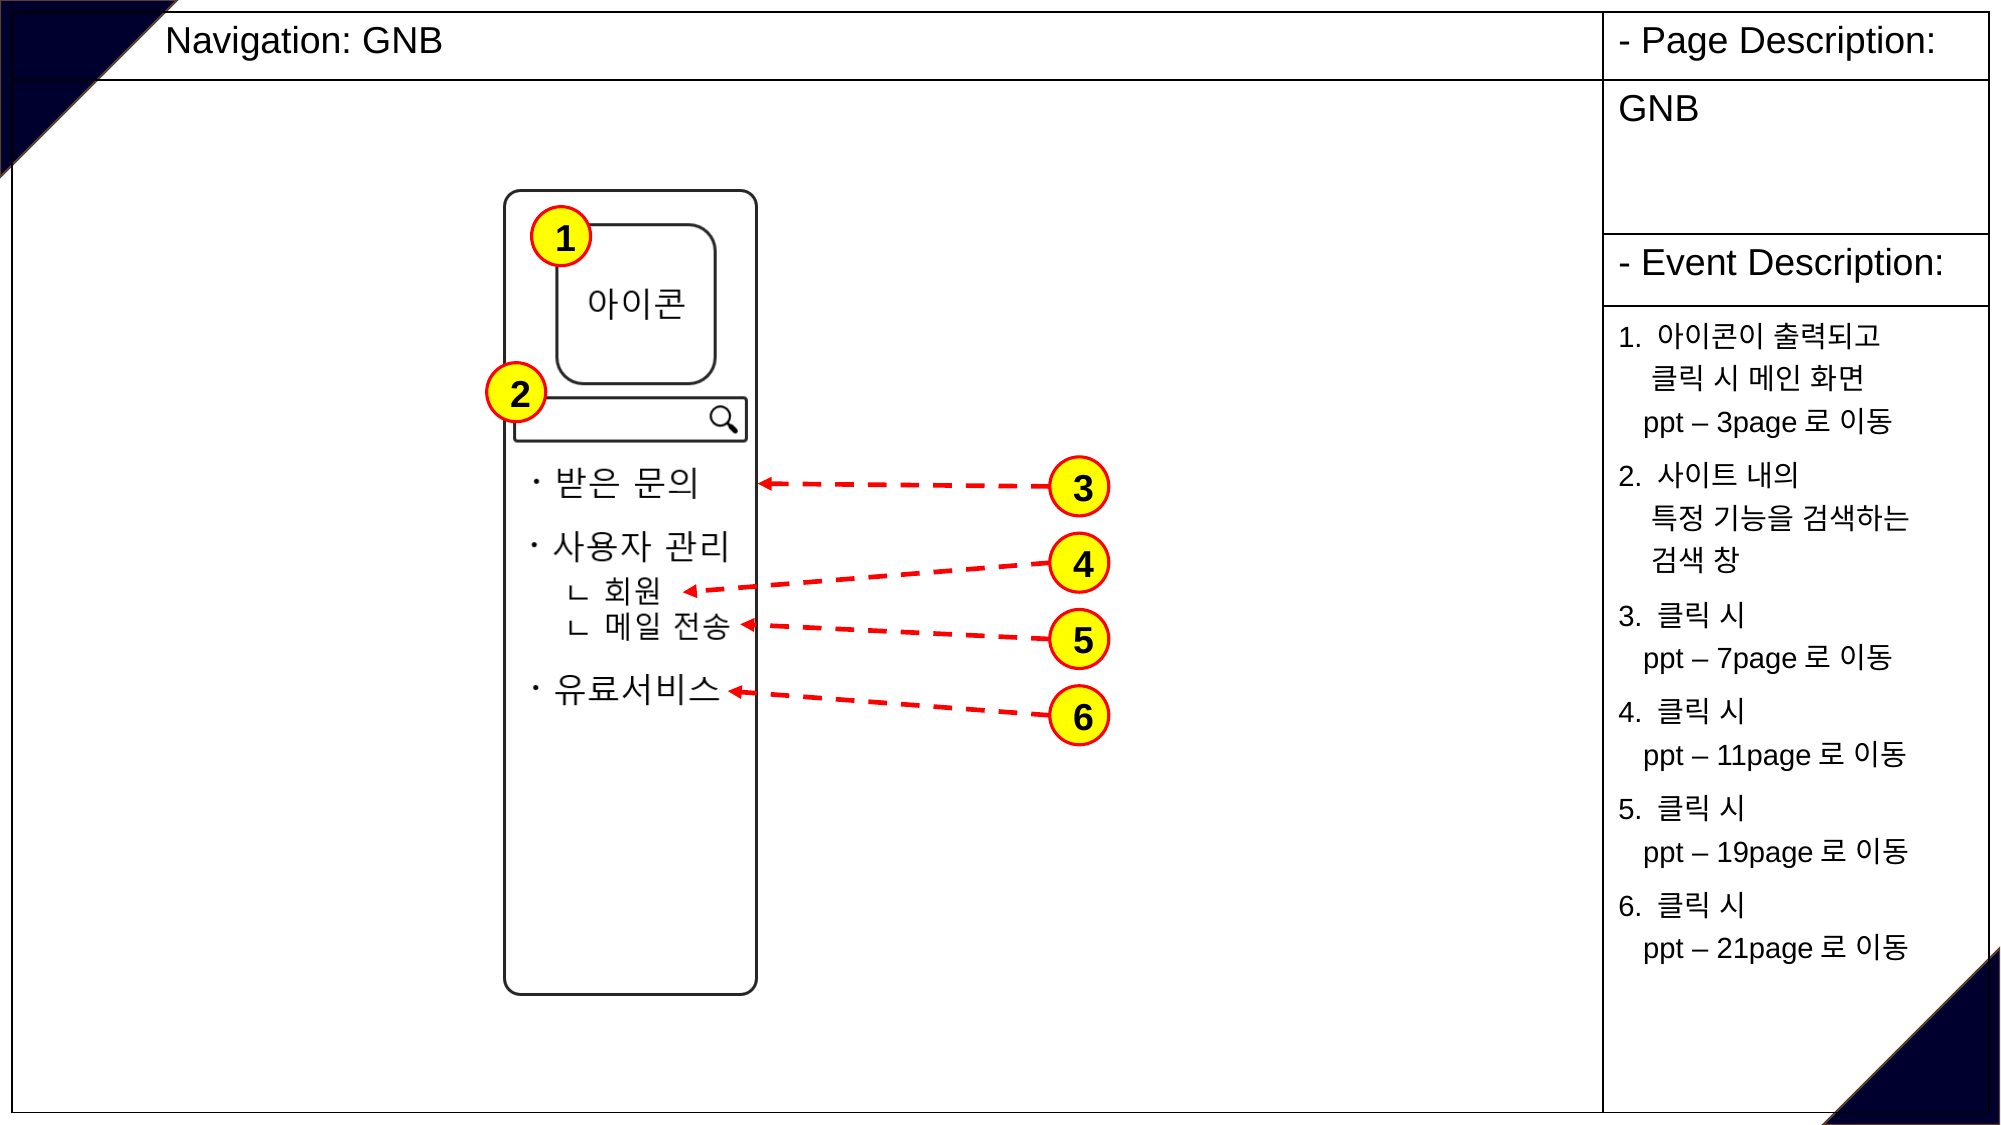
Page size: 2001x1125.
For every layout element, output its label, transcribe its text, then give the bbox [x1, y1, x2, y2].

table_cell [13, 81, 1602, 1112]
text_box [757, 483, 1050, 487]
table_header [13, 13, 150, 79]
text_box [682, 562, 1050, 593]
table_cell GNB [1604, 81, 1988, 233]
text_box 3 [1048, 455, 1110, 517]
text_box 6 [1048, 684, 1110, 746]
table_cell 1. 아이콘이 출력되고 클릭 시 메인 화면 ppt – 3page로 이동 2. 사이트 내의 특정 기능을 검색하는 검색 창 3. 클릭 시 ppt – 7page로 이동 4. 클릭 시 ppt – 11page로 이동 5. 클릭 시 ppt – 19page로 이동 6. 클릭 시 ppt – 21page로 이동 [1604, 307, 1988, 1112]
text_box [727, 691, 1050, 716]
text_box 2 [485, 364, 503, 420]
table_header Navigation: GNB [150, 13, 1602, 79]
table_cell - Event Description: [1604, 235, 1988, 305]
table_header - Page Description: [1604, 13, 1988, 79]
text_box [740, 624, 1050, 639]
text_box 4 [1048, 532, 1110, 594]
text_box 5 [1048, 608, 1110, 670]
picture [503, 189, 758, 996]
